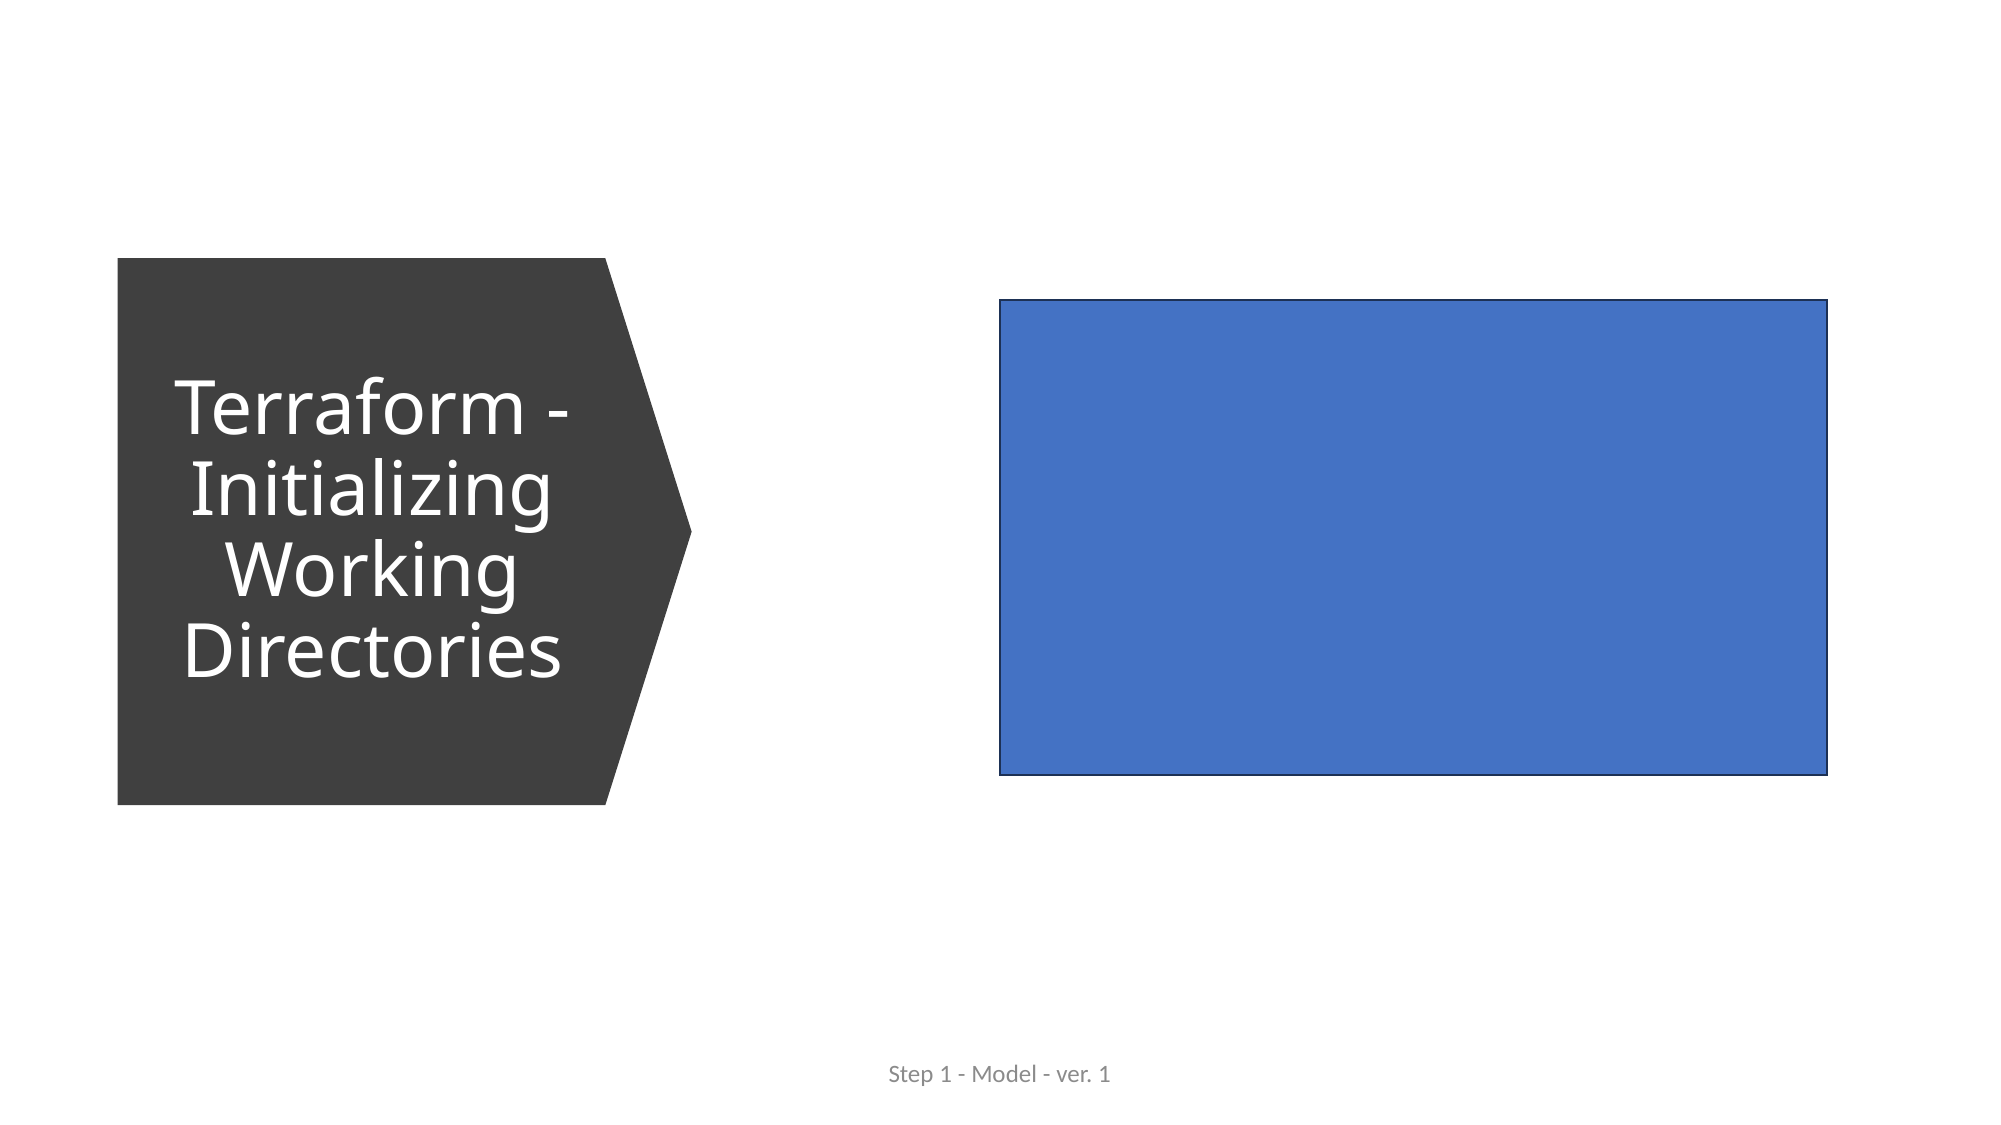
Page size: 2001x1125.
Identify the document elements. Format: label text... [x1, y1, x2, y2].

footer Step 1 - Model - ver. 1 [662, 1042, 1338, 1103]
title Terraform - Initializing Working Directories [145, 322, 600, 741]
text_box [116, 257, 693, 807]
text_box [999, 299, 1828, 776]
